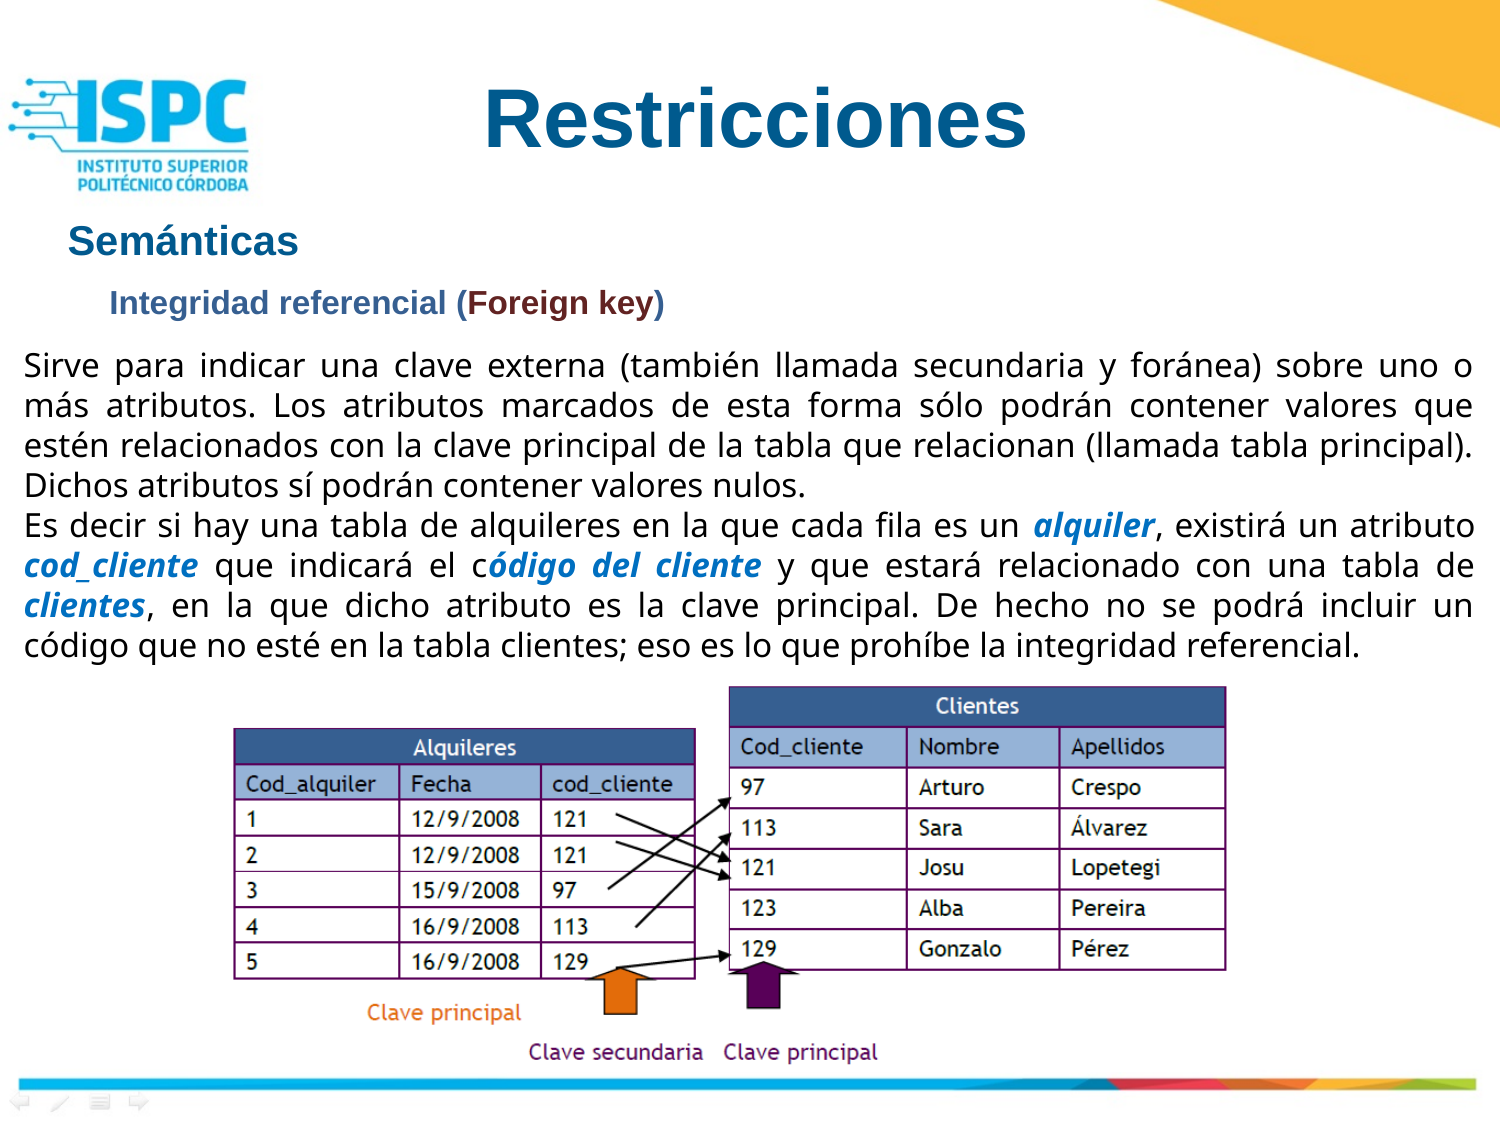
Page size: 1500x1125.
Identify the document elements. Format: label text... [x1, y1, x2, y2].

picture [0, 0, 1500, 1125]
text_box Restricciones [468, 56, 1044, 172]
text_box Integridad referencial (Foreign key) [94, 273, 690, 329]
text_box Semánticas [52, 206, 322, 271]
text_box Sirve para indicar una clave externa (también llamada secundaria y foránea) sobre uno o más atributos. Los atributos marcados de esta forma sólo podrán contener valores que estén relacionados con la clave principal de la tabla que relacionan (llamada tabla principal). Dichos atributos sí podrán contener valores nulos. Es decir si hay una tabla de alquileres en la que cada fila es un alquiler, existirá un atributo cod_cliente que indicará el código del cliente y que estará relacionado con una tabla de clientes, en la que dicho atributo es la clave principal. De hecho no se podrá incluir un código que no esté en la tabla clientes; eso es lo que prohíbe la integridad referencial. [9, 337, 1491, 672]
